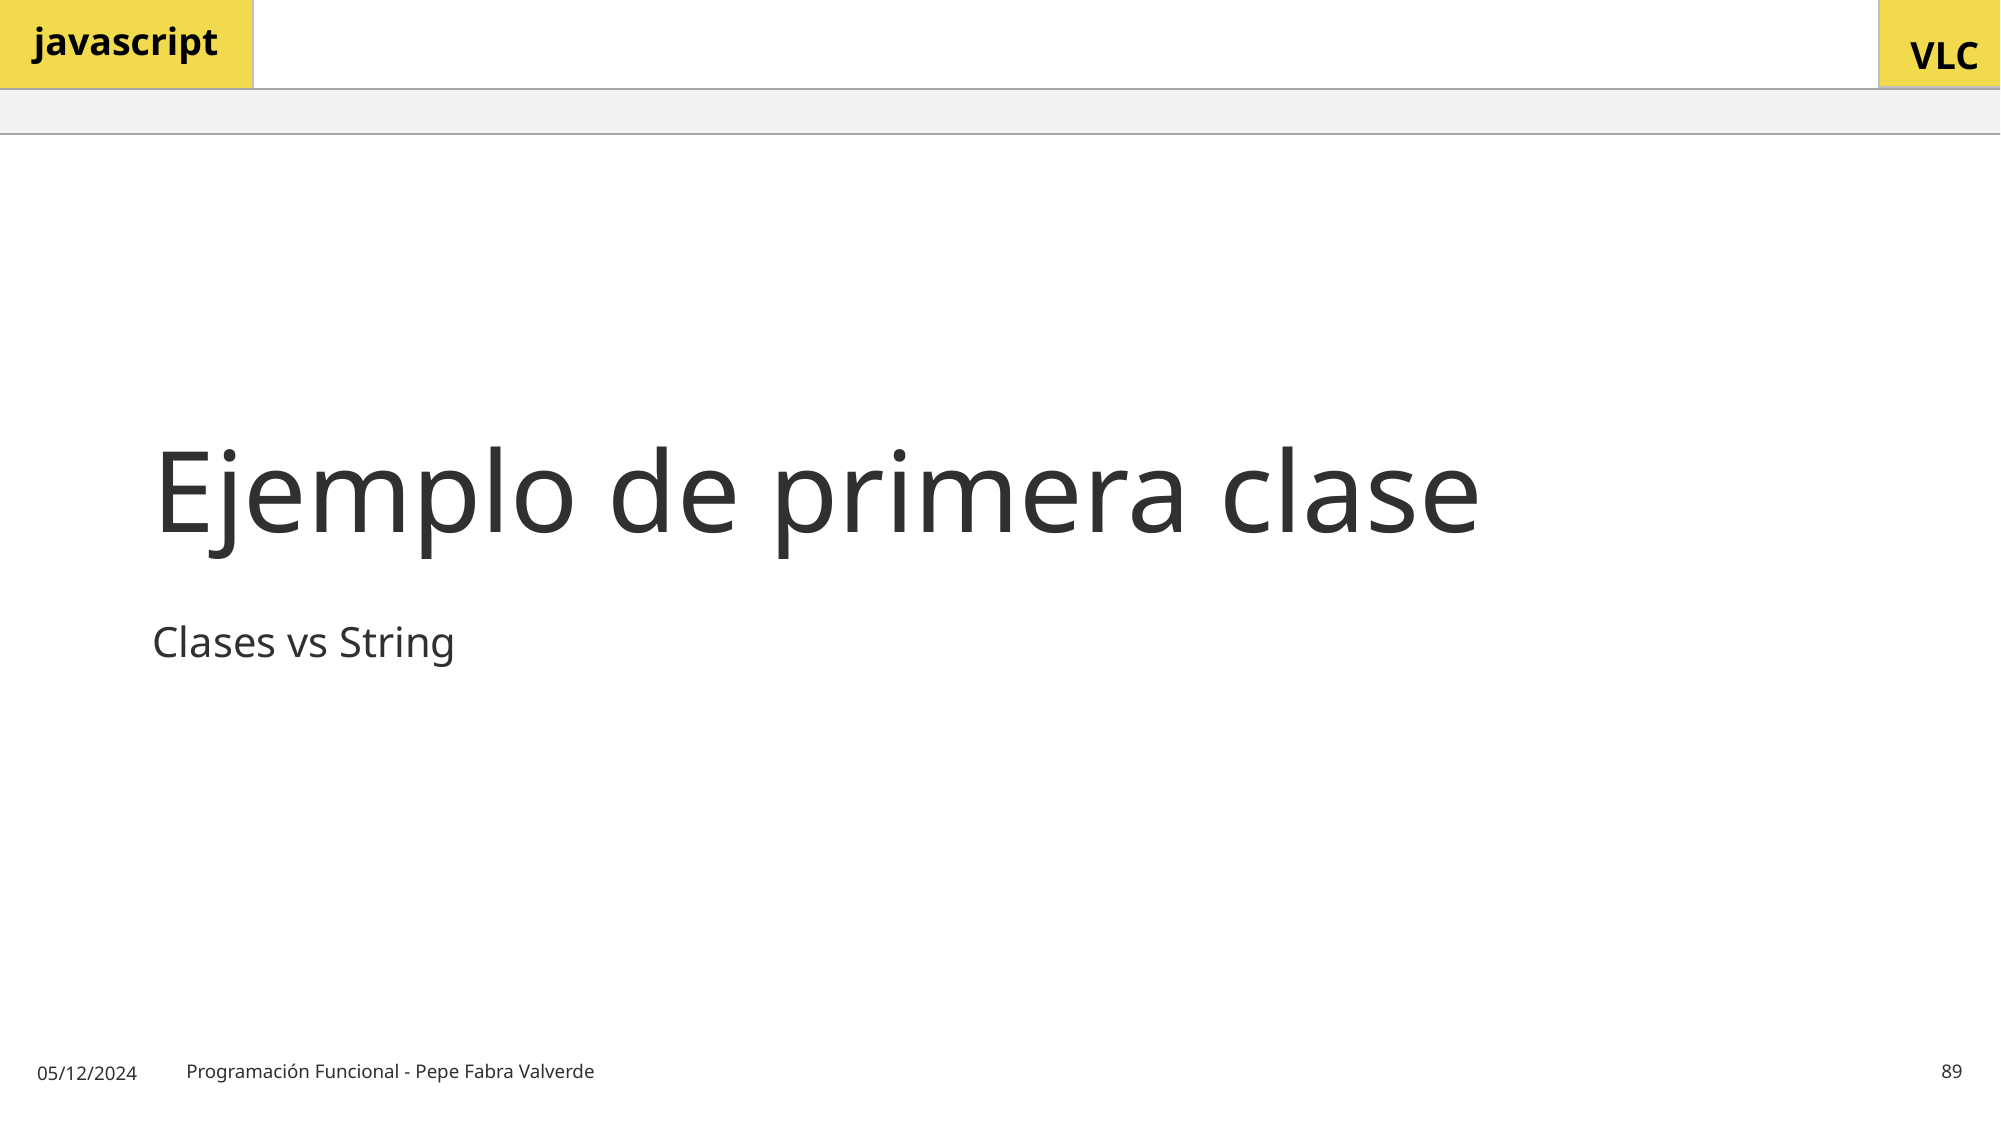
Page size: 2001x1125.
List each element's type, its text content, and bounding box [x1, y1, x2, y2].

slide_number 89 [1527, 1042, 1978, 1103]
list Clases vs String [137, 603, 1863, 691]
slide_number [22, 1042, 166, 1103]
footer Programación Funcional - Pepe Fabra Valverde [171, 1042, 847, 1103]
title Ejemplo de primera clase [137, 345, 1863, 563]
